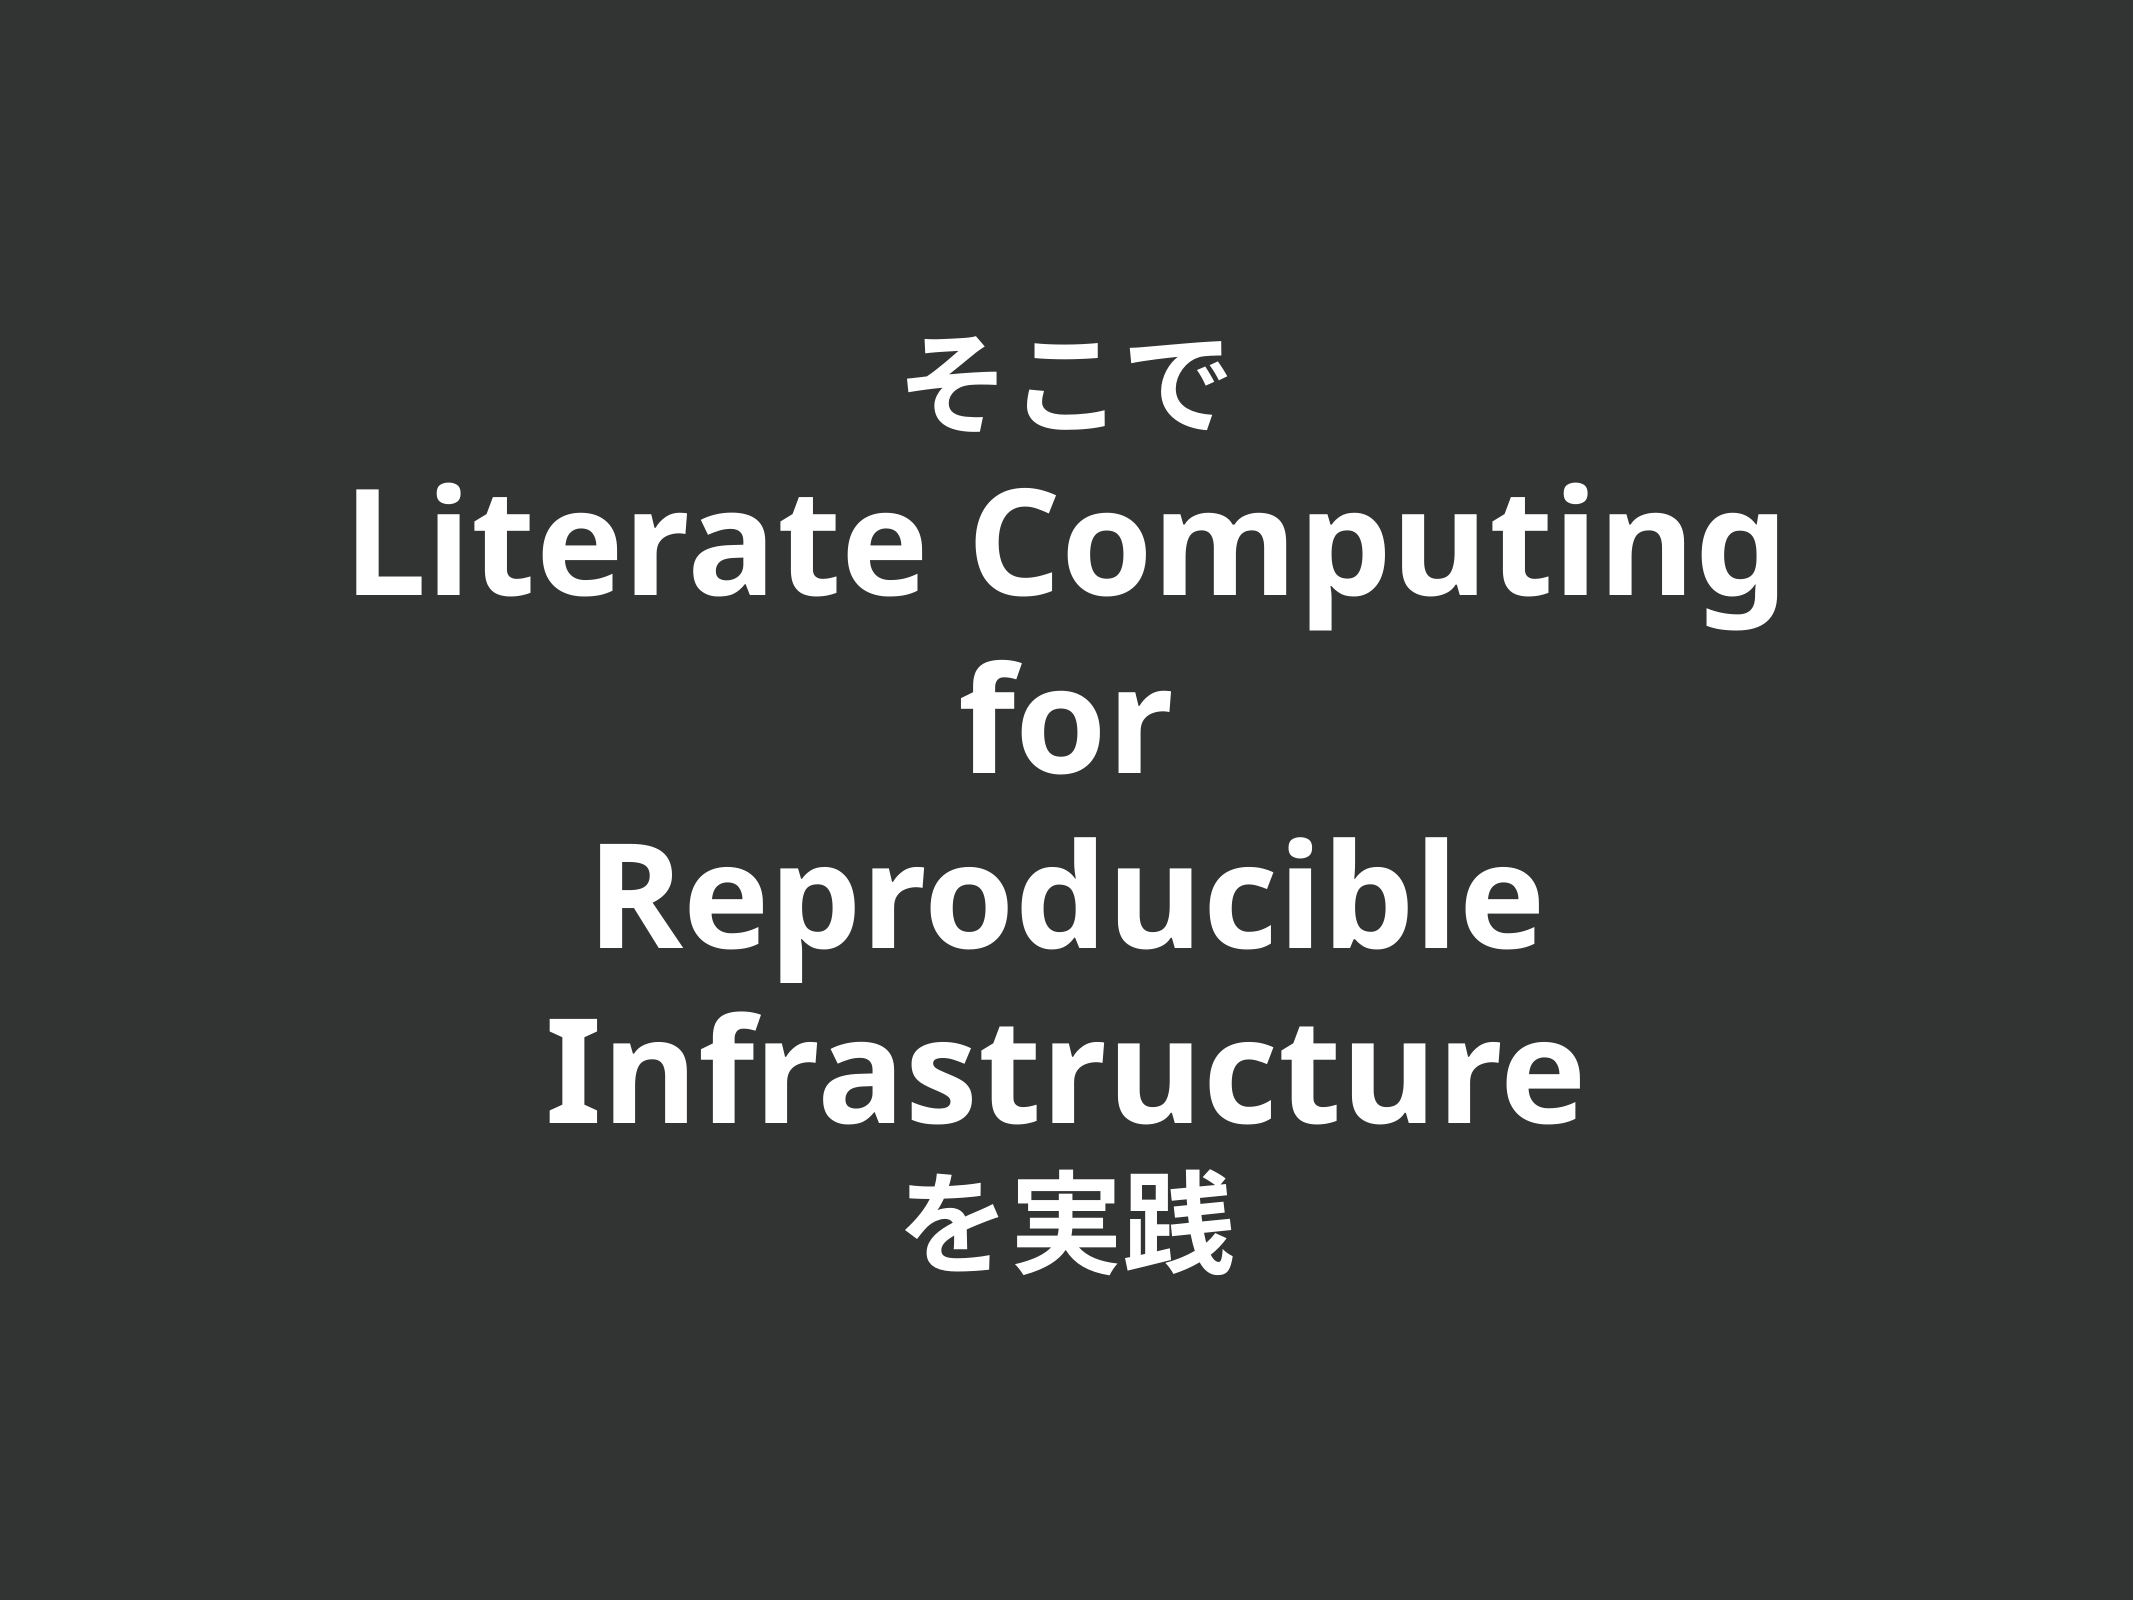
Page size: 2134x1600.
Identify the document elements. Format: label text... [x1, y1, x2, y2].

title そこで Literate Computing for Reproducible Infrastructure を実践 [56, 206, 2078, 1394]
